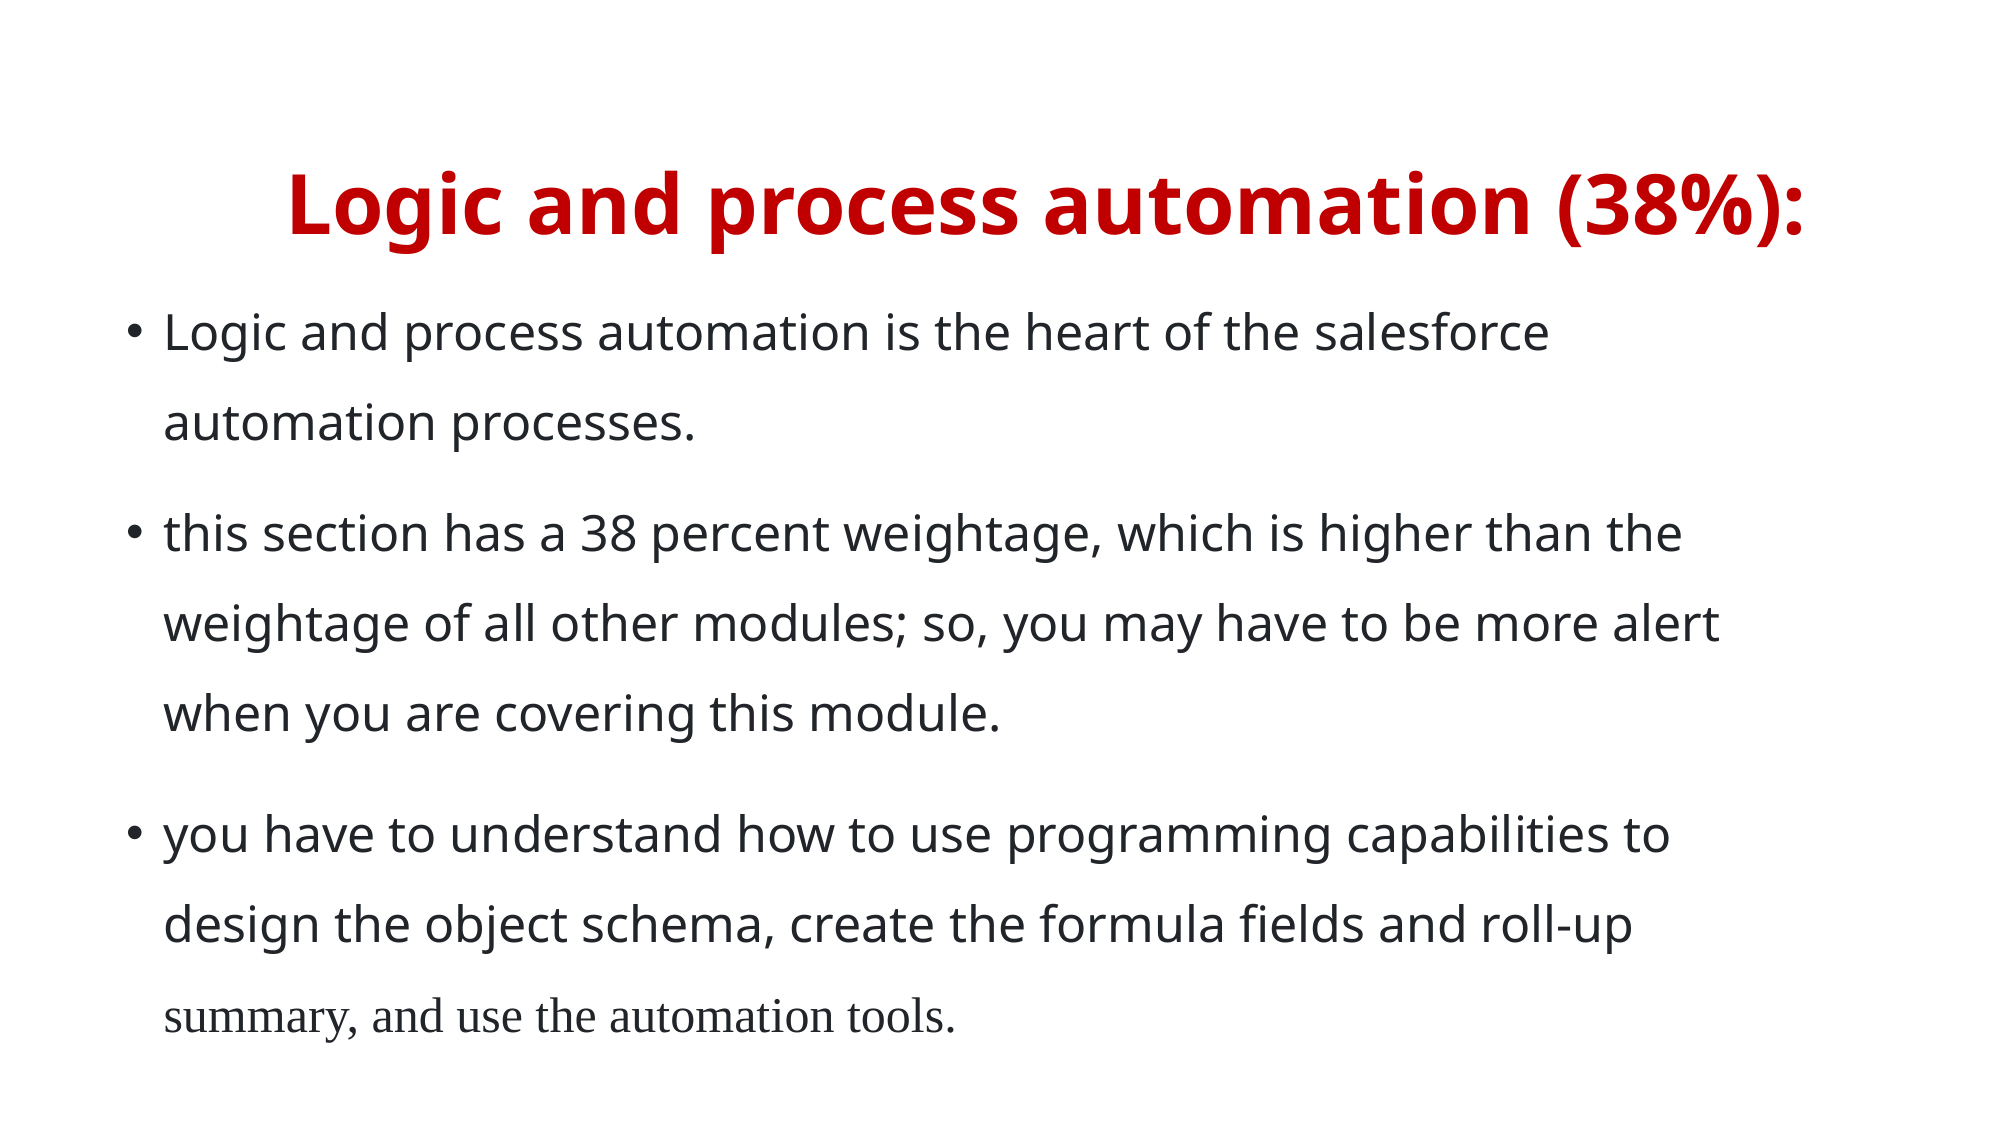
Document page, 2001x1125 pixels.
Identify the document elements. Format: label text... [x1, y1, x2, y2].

title Logic and process automation (38%): [270, 102, 1888, 313]
list Logic and process automation is the heart of the salesforce automation processes. this section has a 38 percent weightage, which is higher than the weightage of all other modules; so, you may have to be more alert when you are covering this module. you have to understand how to use programming capabilities to design the object schema, create the formula fields and roll-up summary, and use the automation tools. [111, 262, 1836, 977]
